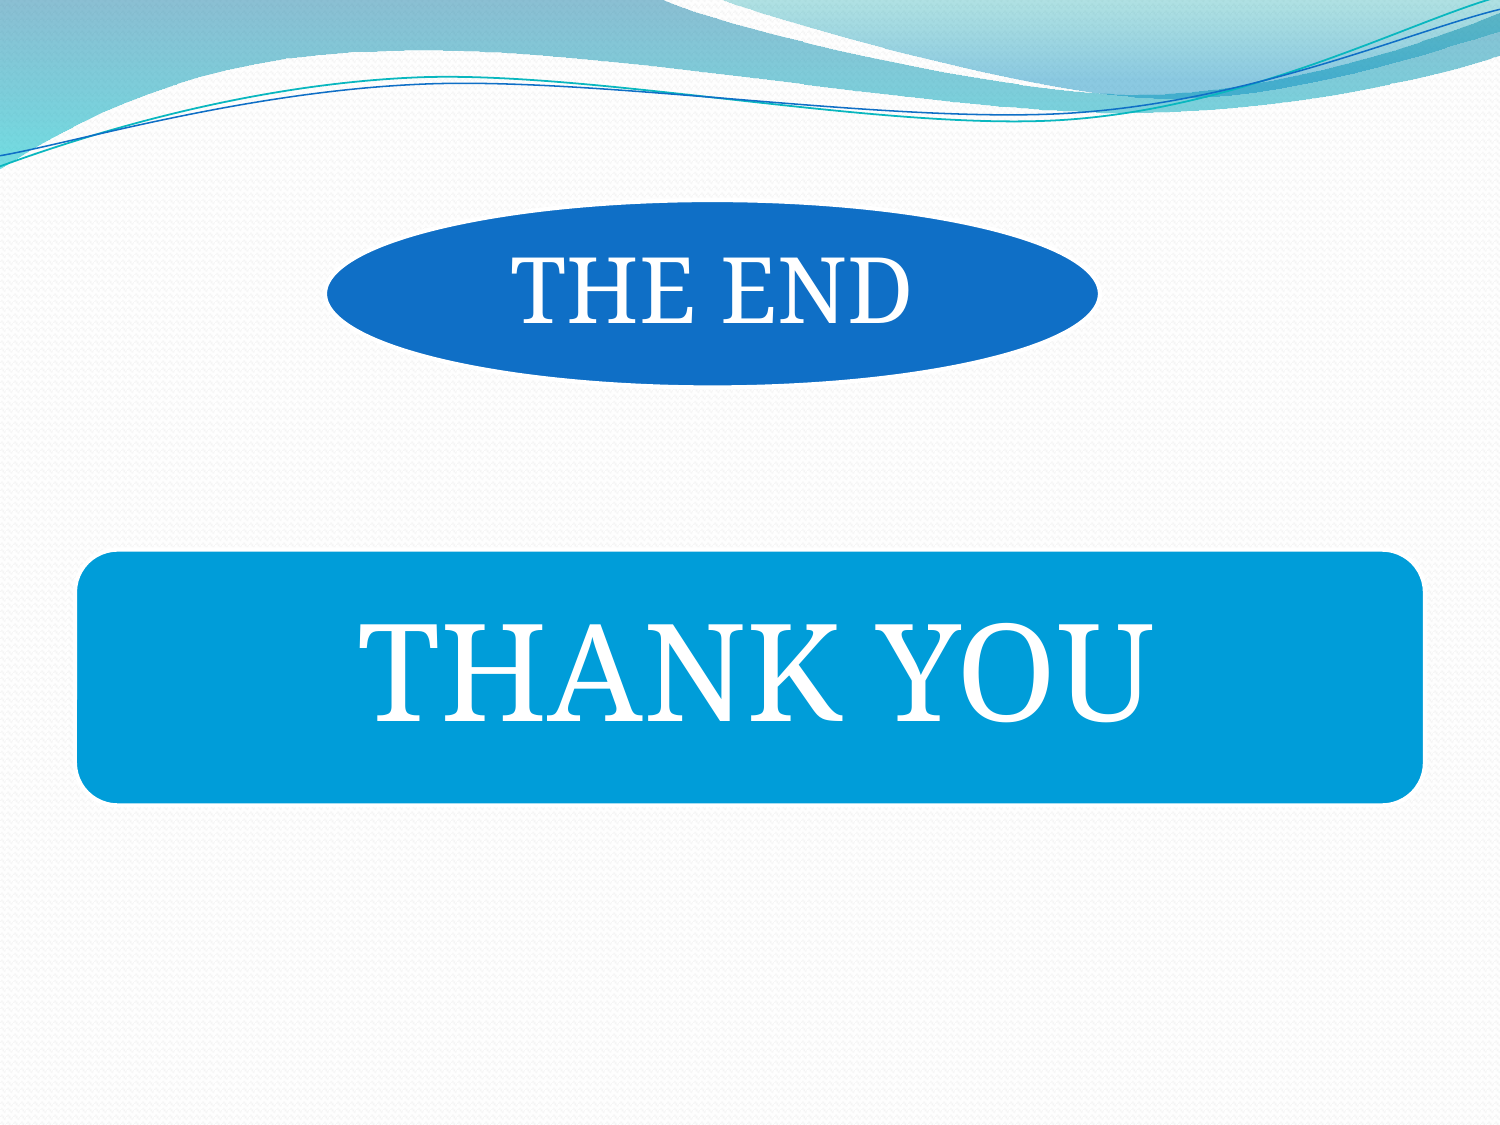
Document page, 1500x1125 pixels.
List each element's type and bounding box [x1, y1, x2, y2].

text_box [37, 199, 1388, 388]
list [74, 317, 1426, 1038]
